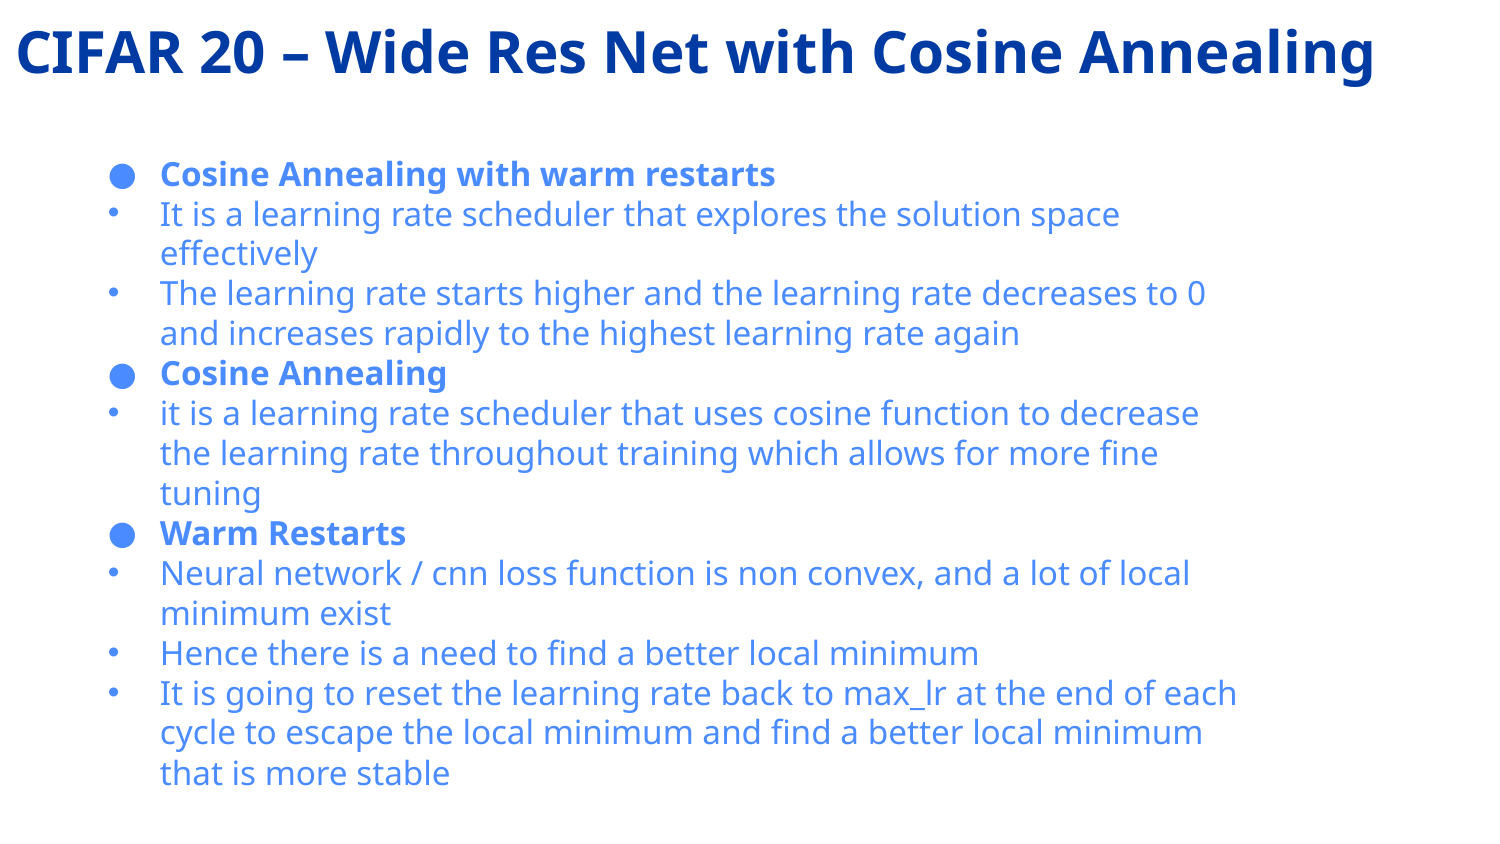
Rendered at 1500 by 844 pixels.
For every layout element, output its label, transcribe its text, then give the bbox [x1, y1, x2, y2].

list Cosine Annealing with warm restarts It is a learning rate scheduler that explores the solution space effectively The learning rate starts higher and the learning rate decreases to 0 and increases rapidly to the highest learning rate again Cosine Annealing it is a learning rate scheduler that uses cosine function to decrease the learning rate throughout training which allows for more fine tuning Warm Restarts Neural network / cnn loss function is non convex, and a lot of local minimum exist Hence there is a need to find a better local minimum It is going to reset the learning rate back to max_lr at the end of each cycle to escape the local minimum and find a better local minimum that is more stable [69, 137, 1266, 321]
title CIFAR 20 – Wide Res Net with Cosine Annealing [0, 0, 1500, 94]
